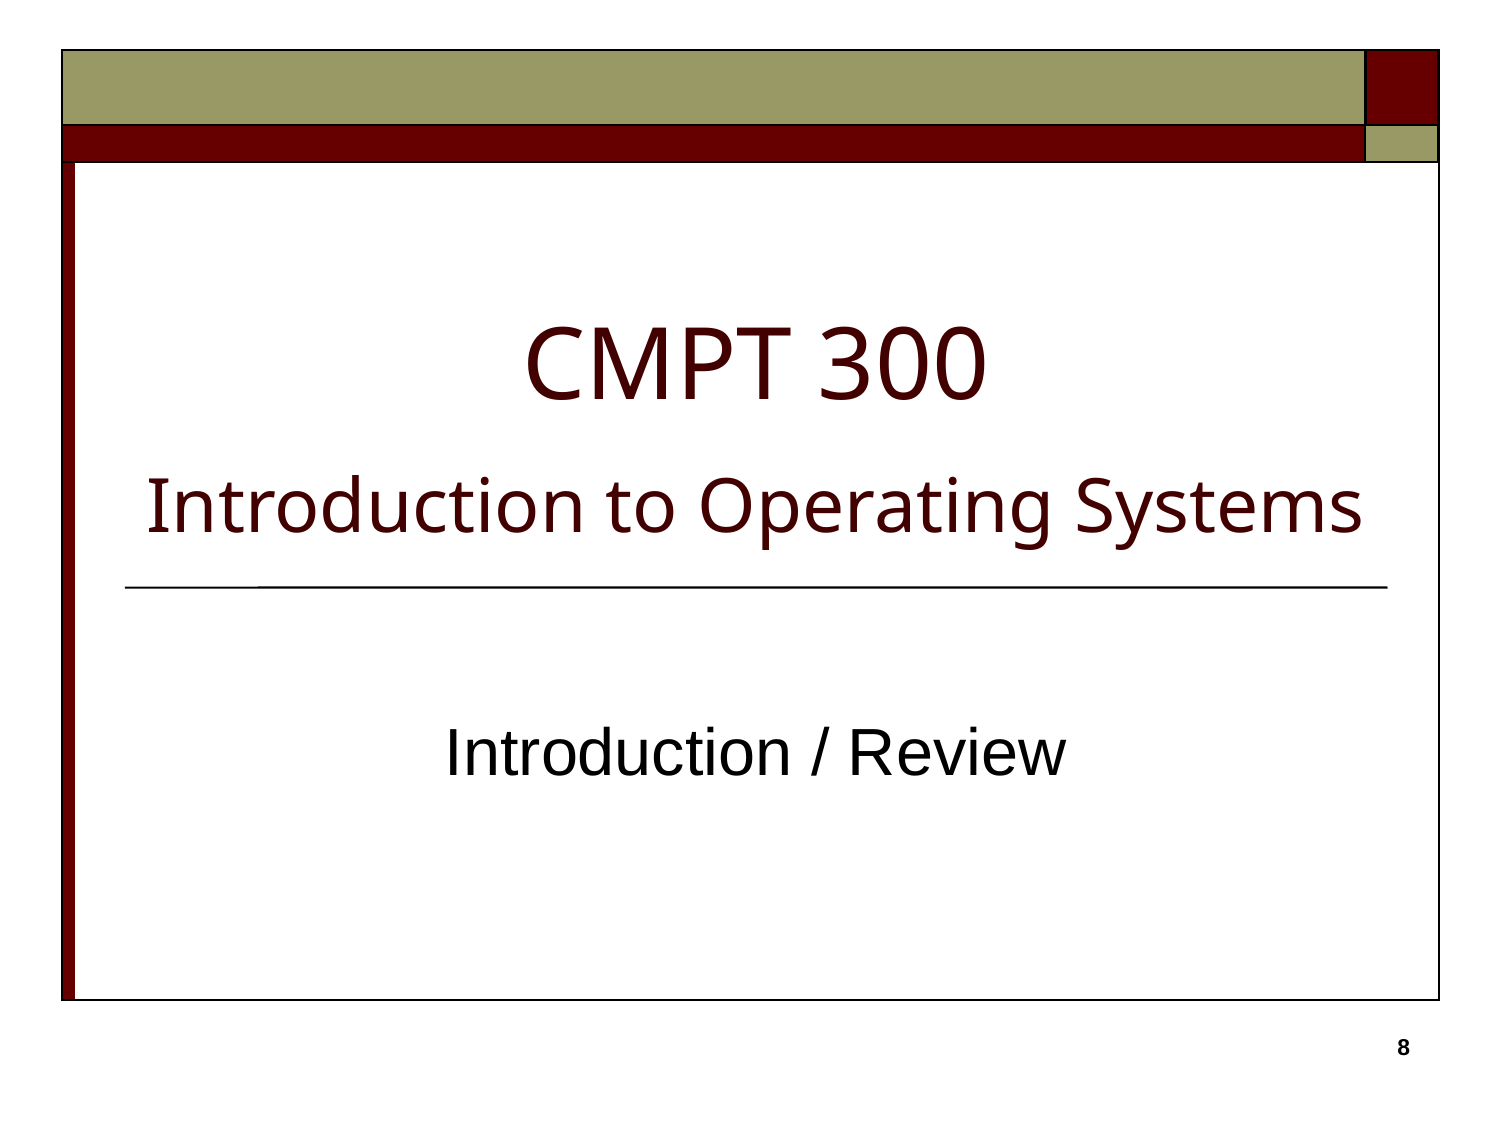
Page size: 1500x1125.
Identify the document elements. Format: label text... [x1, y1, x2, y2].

slide_number 7 [1074, 1024, 1426, 1101]
subtitle Introduction / Review [124, 617, 1388, 956]
title CMPT 300 Introduction to Operating Systems [124, 224, 1388, 563]
